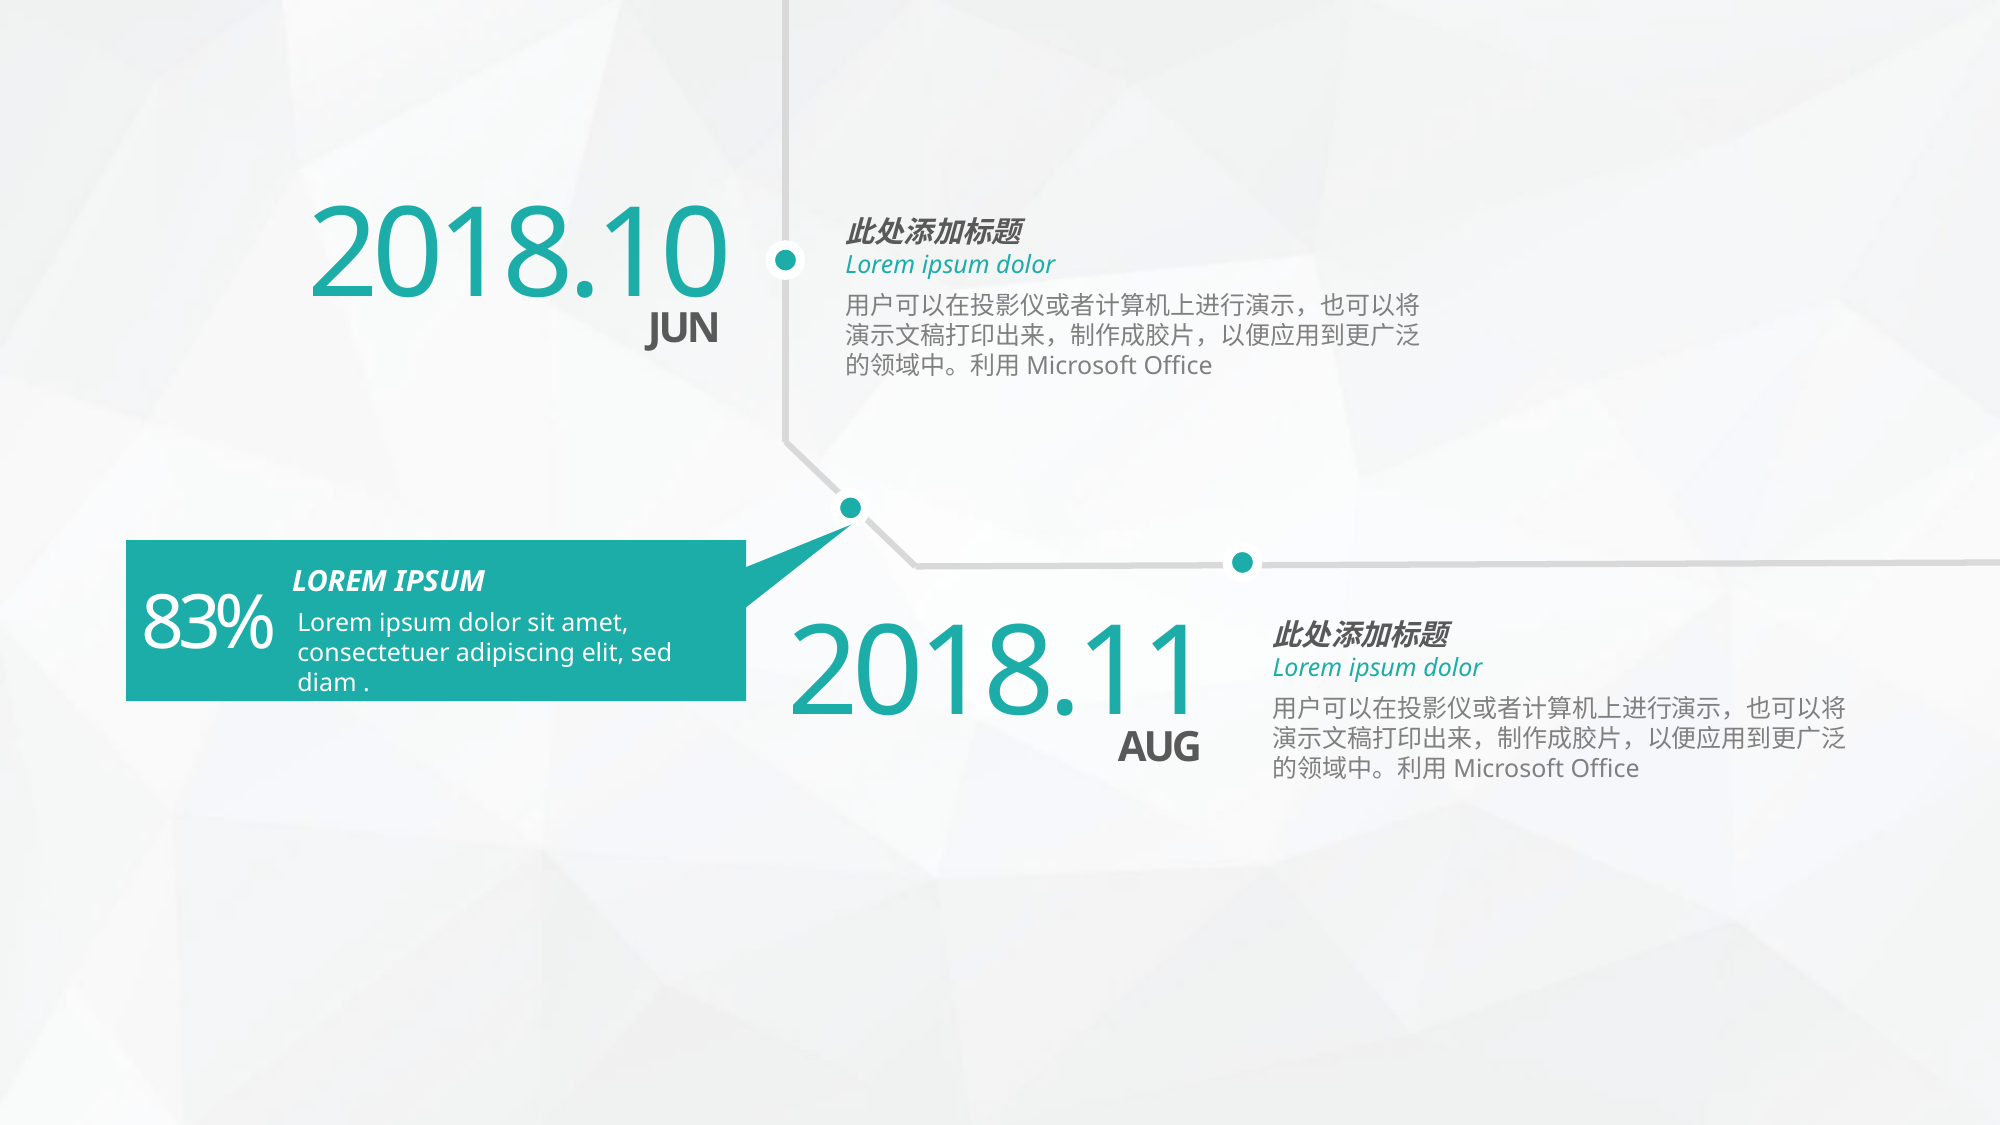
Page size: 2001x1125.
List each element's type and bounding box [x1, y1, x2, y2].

text_box [830, 206, 1447, 389]
text_box [123, 540, 747, 705]
text_box [224, 206, 747, 354]
text_box [785, 0, 2000, 567]
text_box [1257, 609, 1874, 792]
text_box [1227, 567, 1258, 579]
text_box [769, 243, 785, 277]
text_box [735, 625, 1228, 773]
